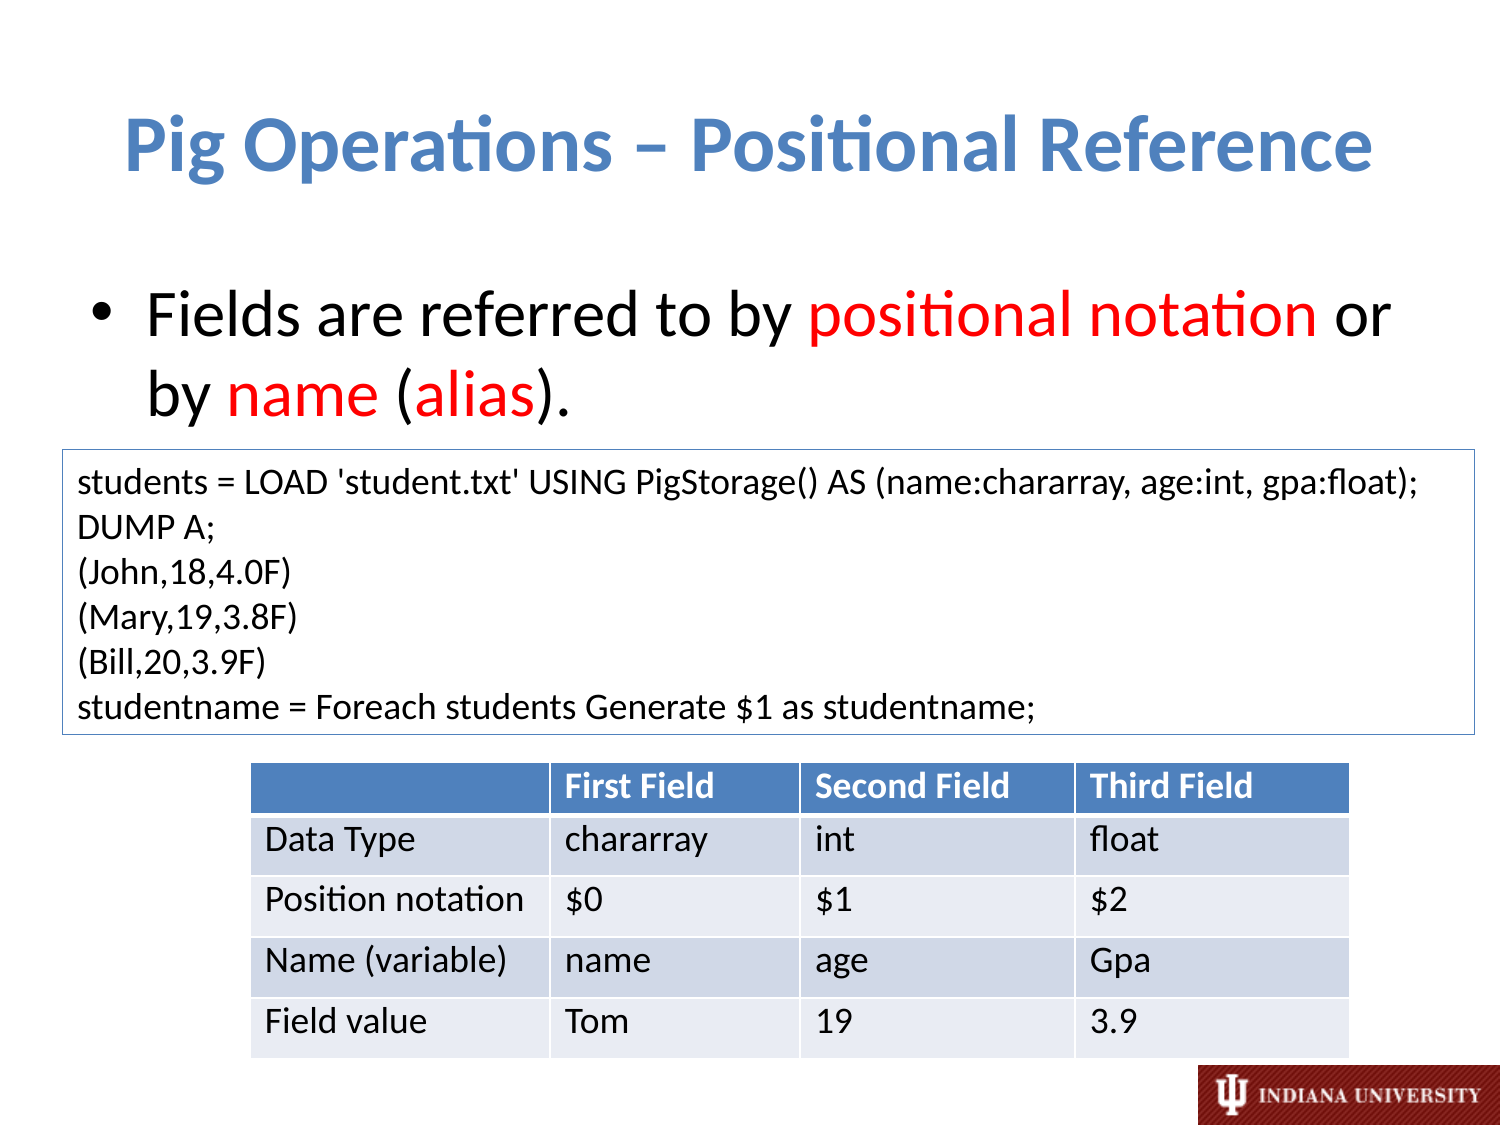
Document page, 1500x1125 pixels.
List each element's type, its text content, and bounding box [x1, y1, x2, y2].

table_cell $0 [551, 877, 799, 936]
table_cell Tom [551, 999, 799, 1058]
table_cell 3.9 [1076, 999, 1349, 1058]
text_box students = LOAD 'student.txt' USING PigStorage() AS (name:chararray, age:int, gpa:float); DUMP A; (John,18,4.0F) (Mary,19,3.8F) (Bill,20,3.9F) studentname = Foreach students Generate $1 as studentname; [62, 449, 1475, 735]
table_cell Gpa [1076, 938, 1349, 997]
list Fields are referred to by positional notation or by name (alias). [75, 262, 1425, 449]
table_header Second Field [801, 763, 1074, 813]
table_cell int [801, 818, 1074, 875]
table_cell Name (variable) [251, 938, 549, 997]
list Fields are referred to by positional notation or by name (alias). [75, 735, 1425, 1005]
table_cell chararray [551, 818, 799, 875]
table_cell name [551, 938, 799, 997]
title Pig Operations – Positional Reference [75, 45, 1425, 233]
table_cell Field value [251, 999, 549, 1058]
table_cell age [801, 938, 1074, 997]
table_cell 19 [801, 999, 1074, 1058]
table_cell $2 [1076, 877, 1349, 936]
table_header First Field [551, 763, 799, 813]
table_cell float [1076, 818, 1349, 875]
table_header [251, 763, 549, 813]
table_header Third Field [1076, 763, 1349, 813]
table_cell Data Type [251, 818, 549, 875]
picture [1198, 1065, 1500, 1125]
table_cell $1 [801, 877, 1074, 936]
table_cell Position notation [251, 877, 549, 936]
